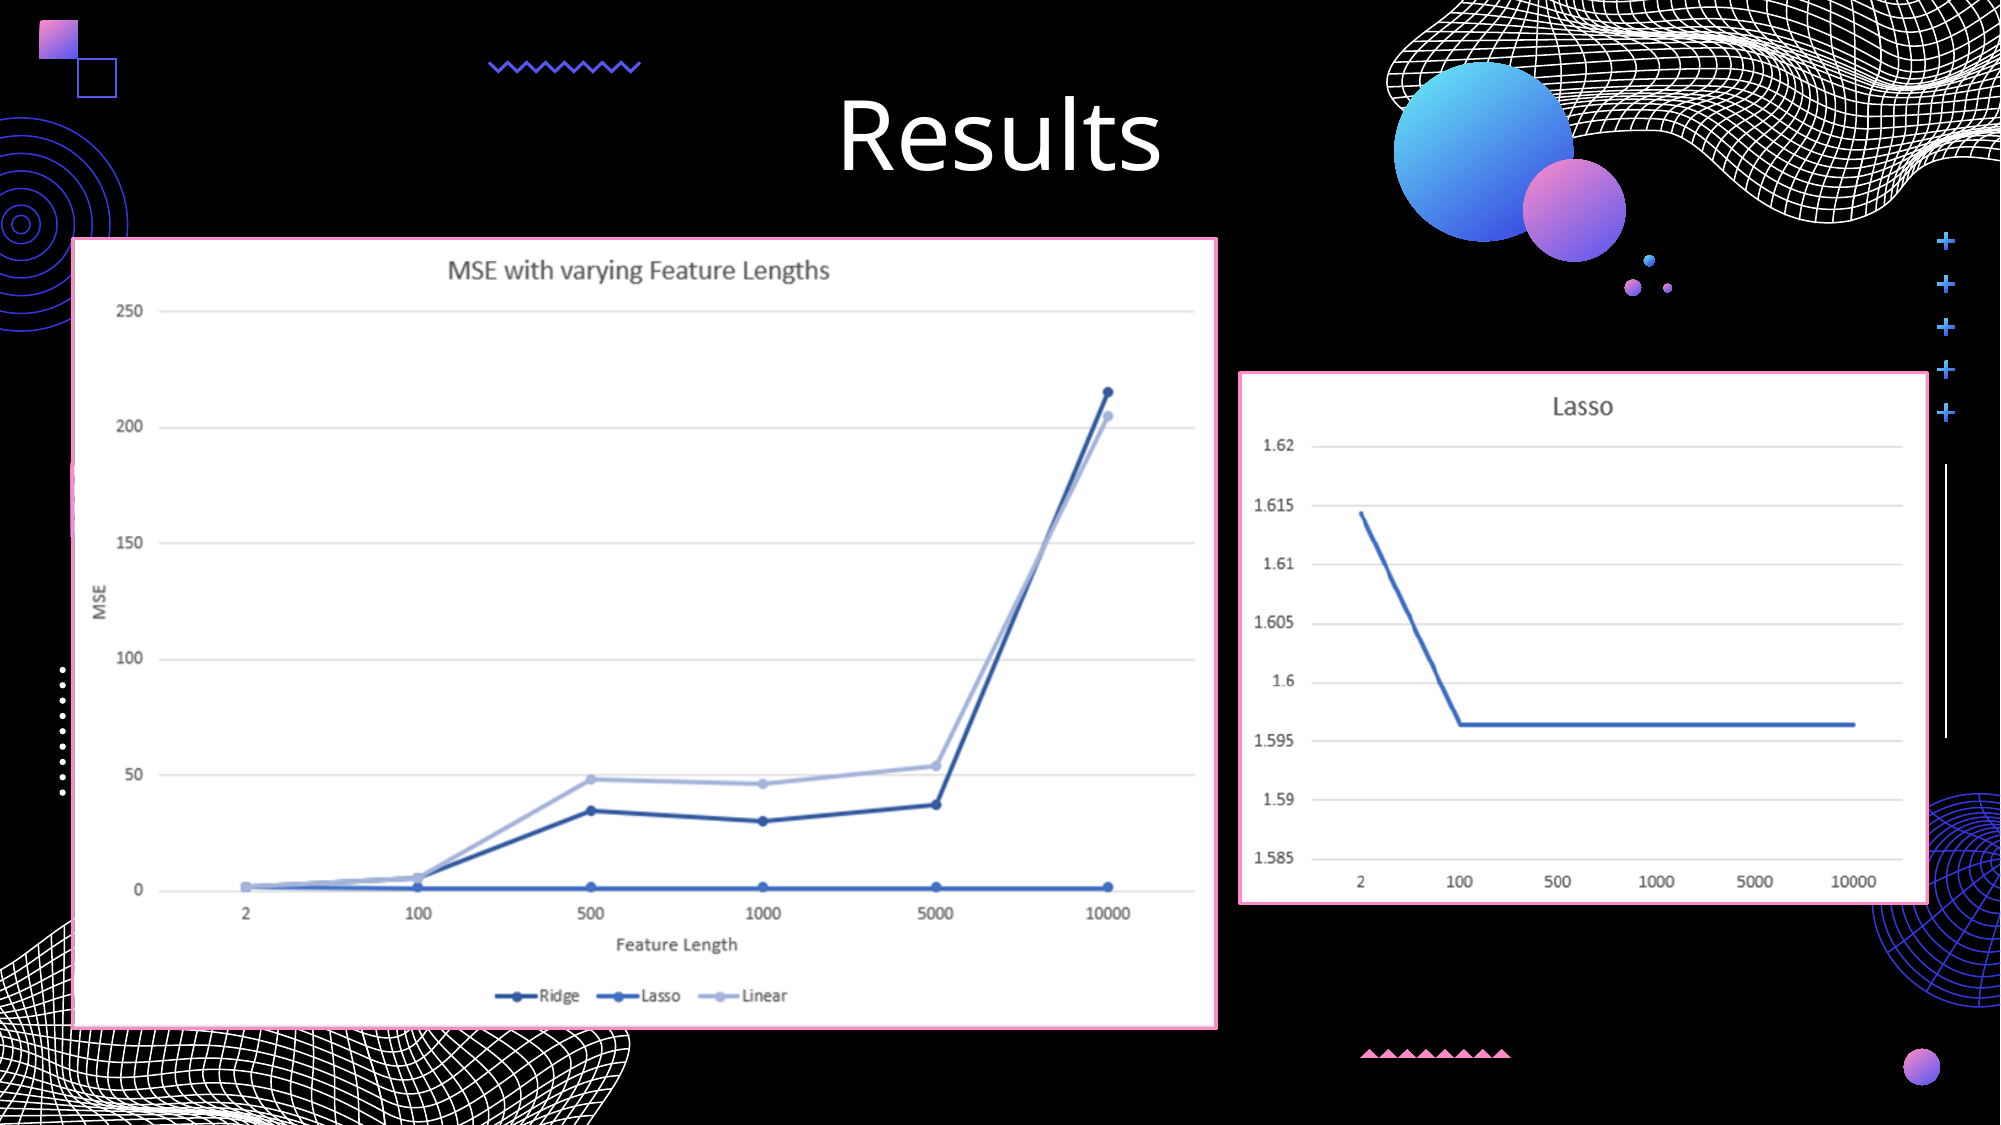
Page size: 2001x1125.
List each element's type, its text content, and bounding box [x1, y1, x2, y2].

picture [74, 239, 1215, 1028]
title Results [495, 47, 1505, 216]
picture [1241, 373, 1926, 902]
